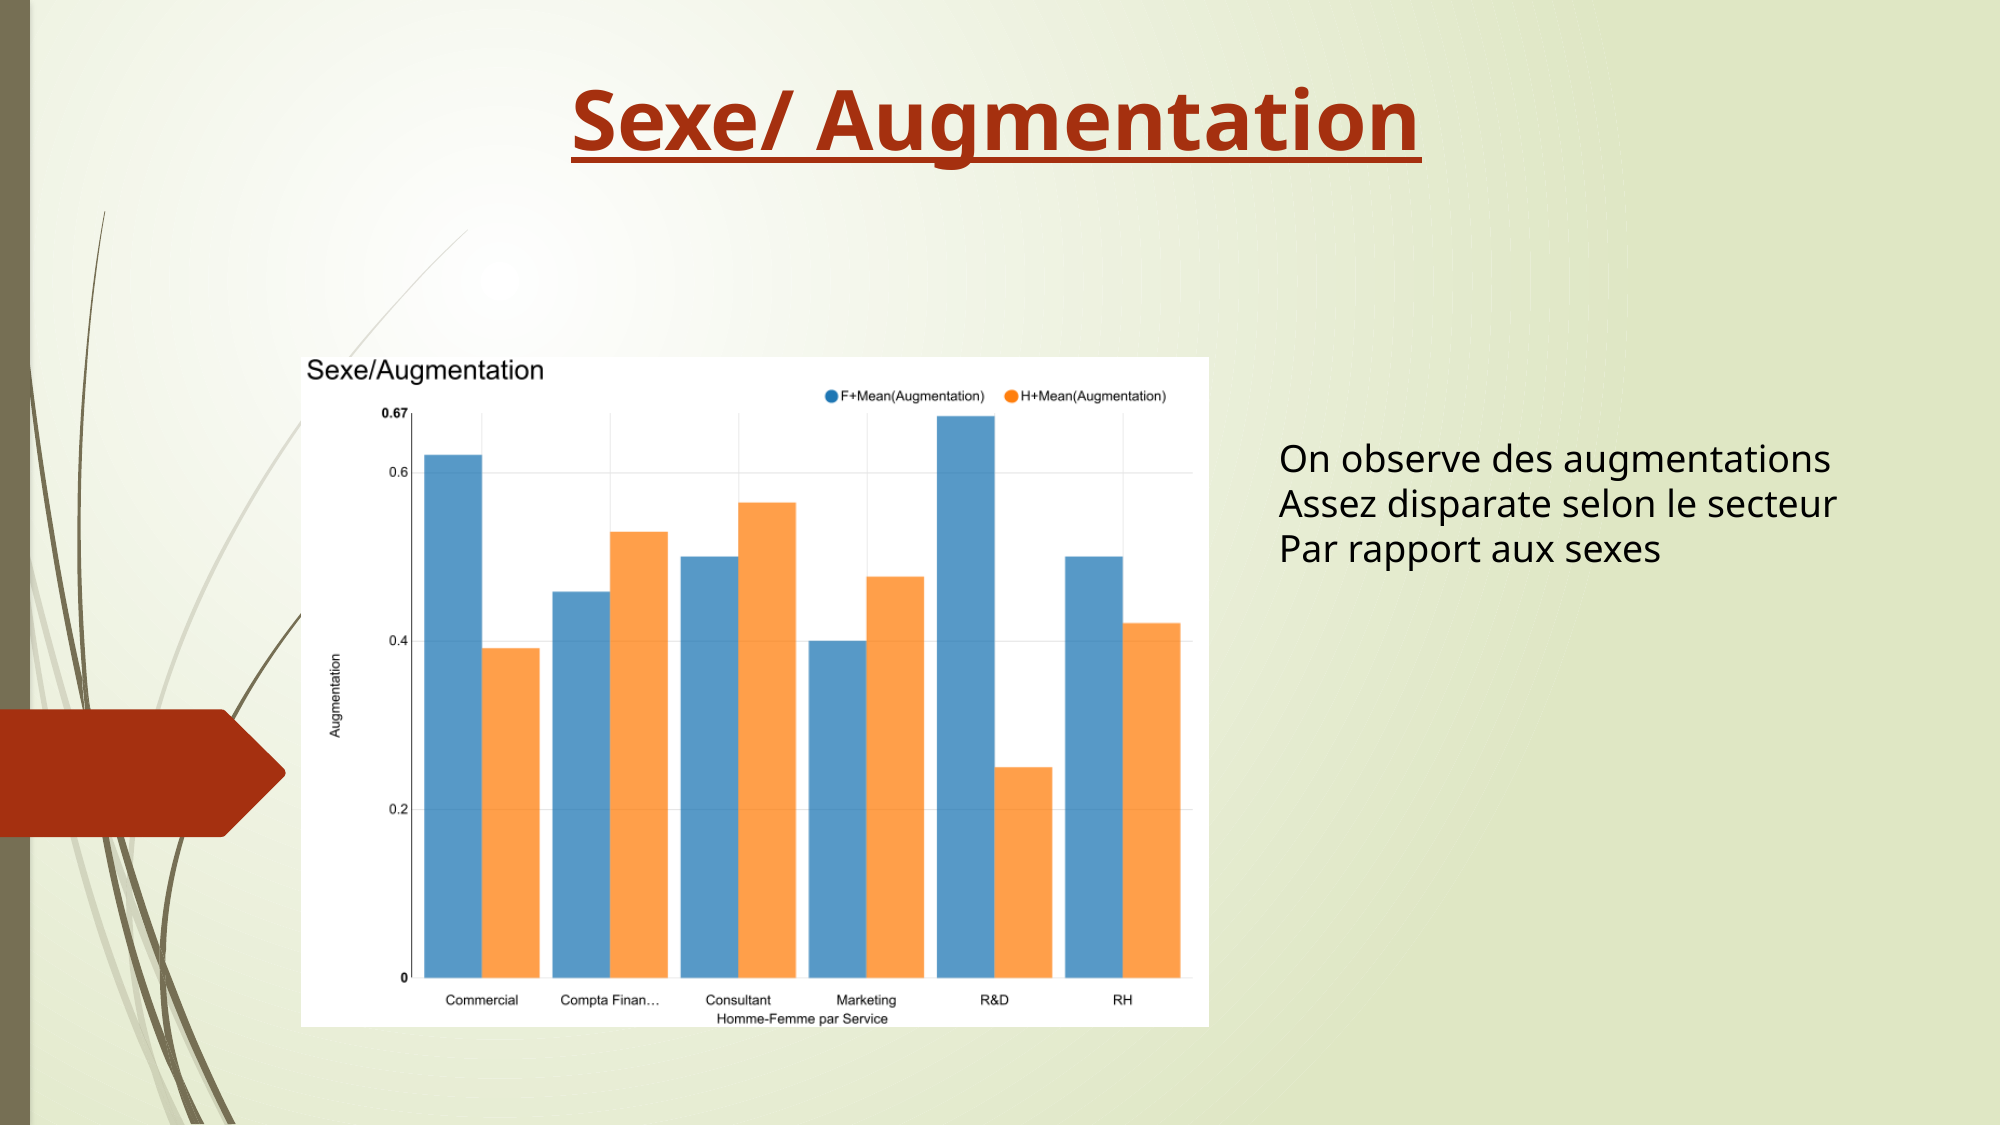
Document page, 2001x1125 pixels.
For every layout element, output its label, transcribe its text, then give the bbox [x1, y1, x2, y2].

title Sexe/ Augmentation [556, 45, 1444, 175]
picture [301, 357, 1209, 1028]
text_box On observe des augmentations Assez disparate selon le secteur Par rapport aux sexes [1263, 427, 1854, 578]
